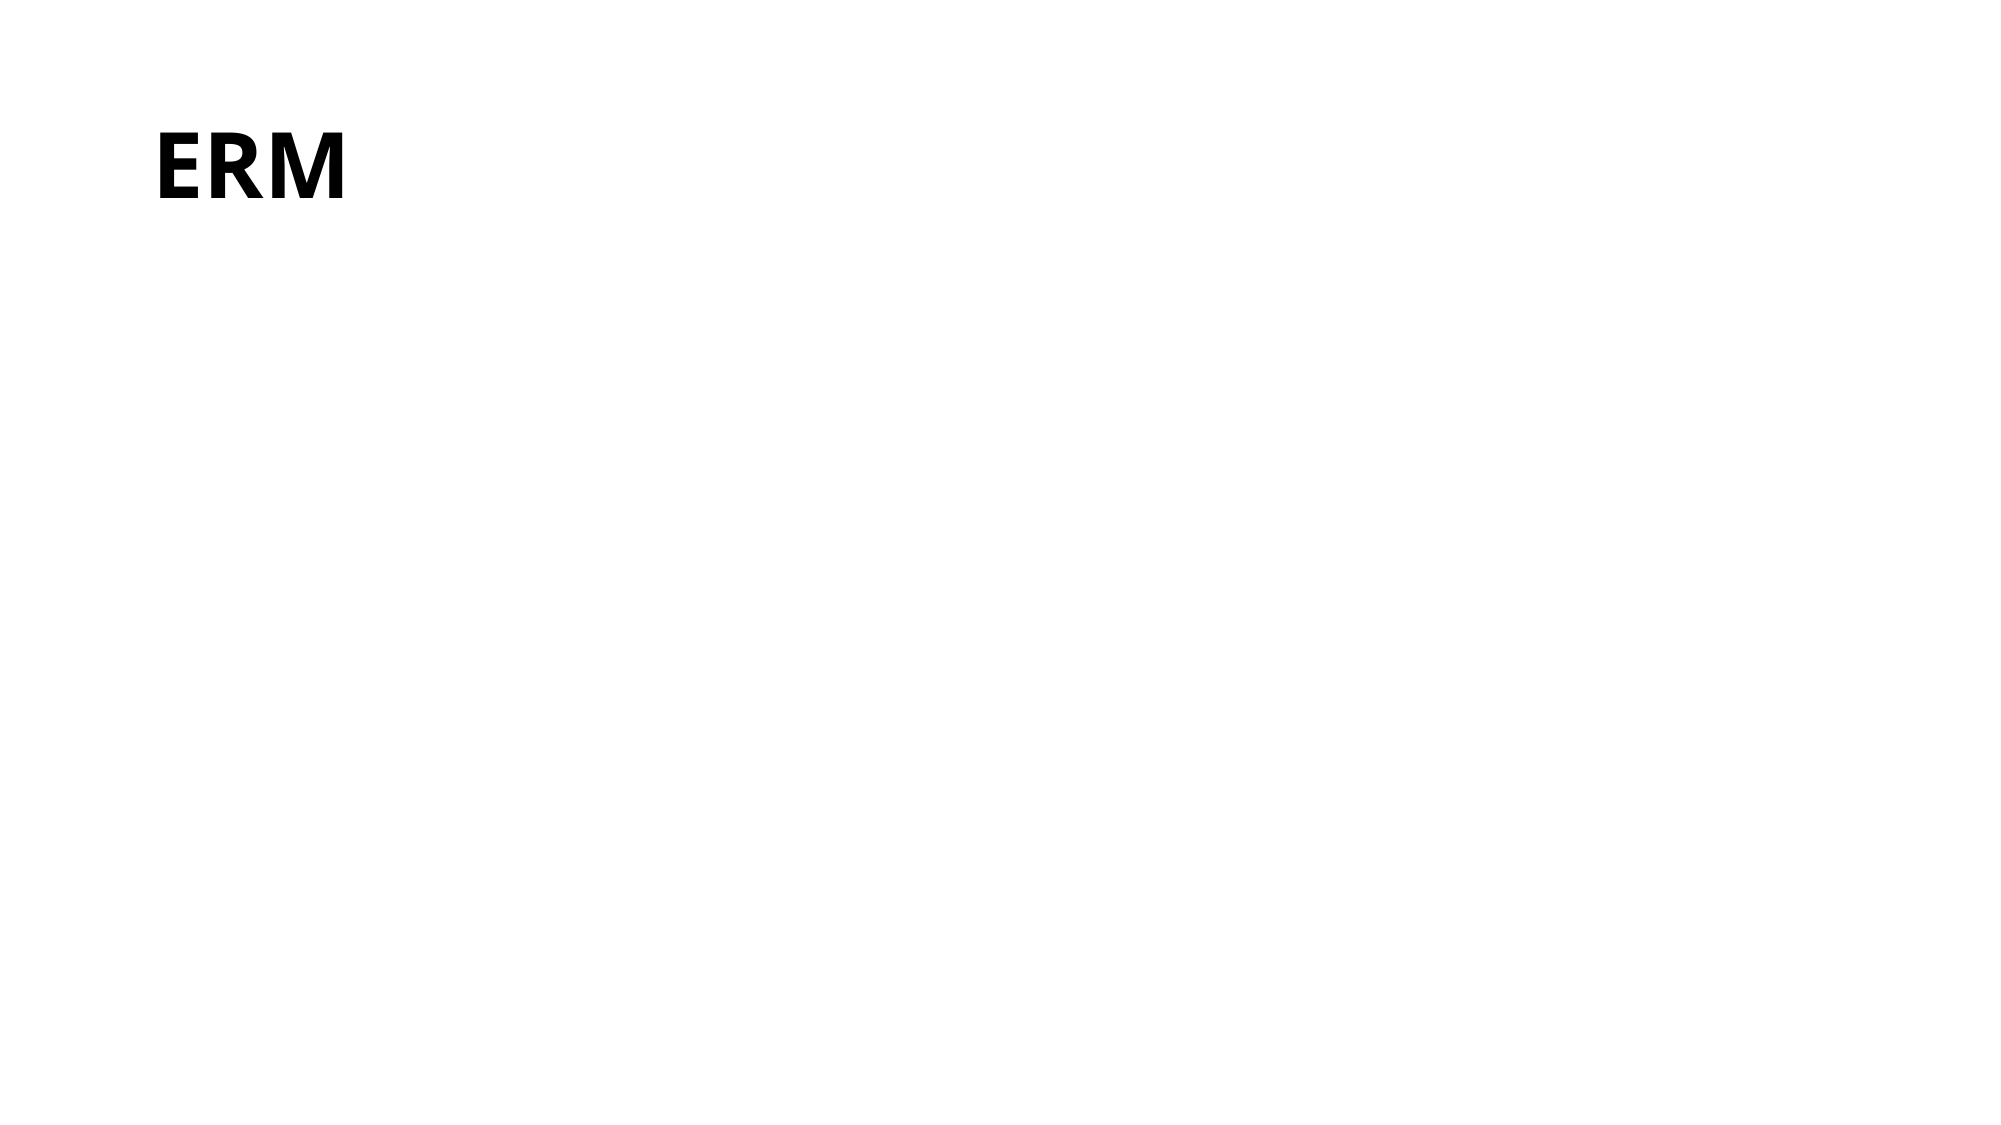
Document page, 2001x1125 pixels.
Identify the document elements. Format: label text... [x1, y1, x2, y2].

title ERM [137, 59, 1863, 278]
